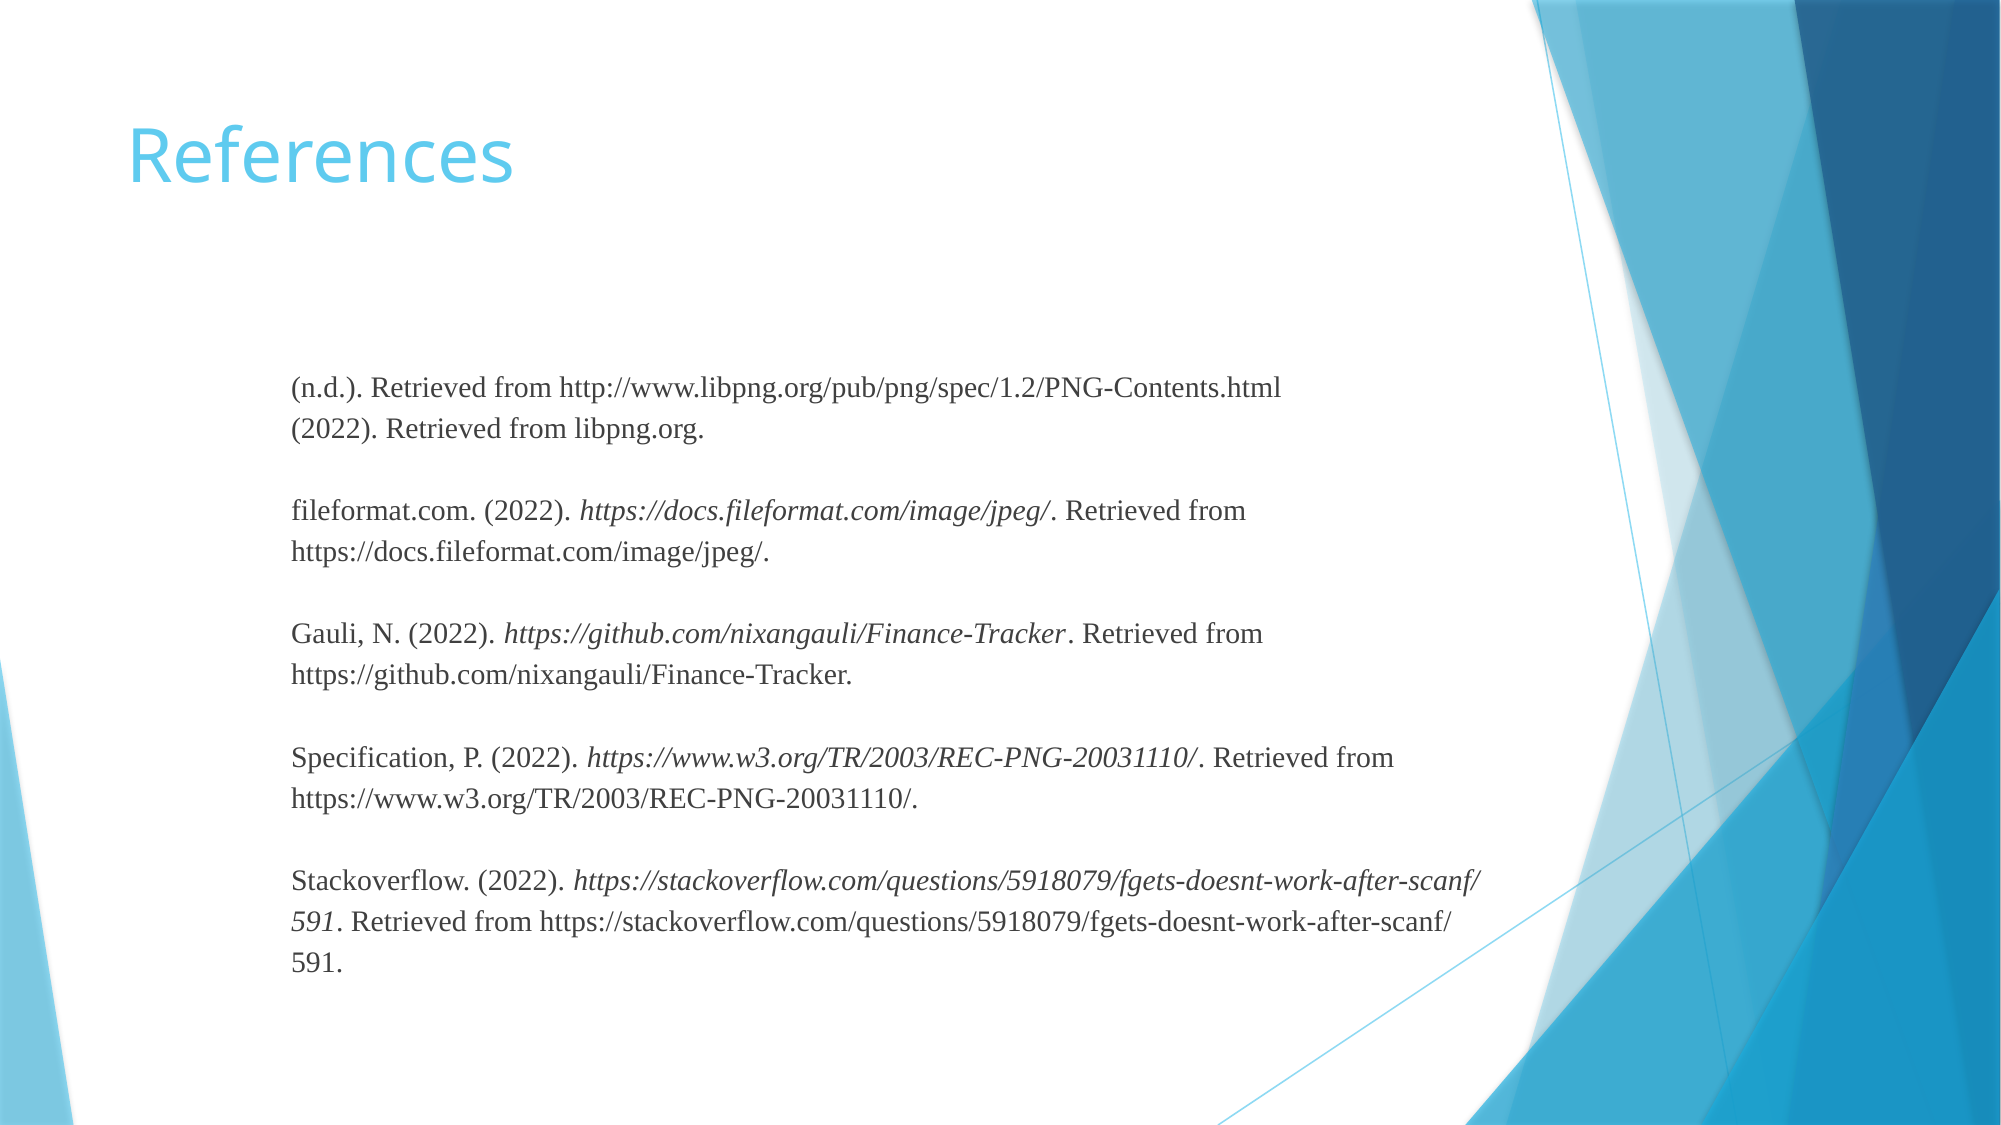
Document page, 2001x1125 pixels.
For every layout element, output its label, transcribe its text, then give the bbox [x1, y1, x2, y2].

list (n.d.). Retrieved from http://www.libpng.org/pub/png/spec/1.2/PNG-Contents.html (2022). Retrieved from libpng.org. fileformat.com. (2022). https://docs.fileformat.com/image/jpeg/. Retrieved from https://docs.fileformat.com/image/jpeg/. Gauli, N. (2022). https://github.com/nixangauli/Finance-Tracker. Retrieved from https://github.com/nixangauli/Finance-Tracker. Specification, P. (2022). https://www.w3.org/TR/2003/REC-PNG-20031110/. Retrieved from https://www.w3.org/TR/2003/REC-PNG-20031110/. Stackoverflow. (2022). https://stackoverflow.com/questions/5918079/fgets-doesnt-work-after-scanf/591. Retrieved from https://stackoverflow.com/questions/5918079/fgets-doesnt-work-after-scanf/591. [111, 354, 1522, 992]
title References [111, 99, 1522, 317]
